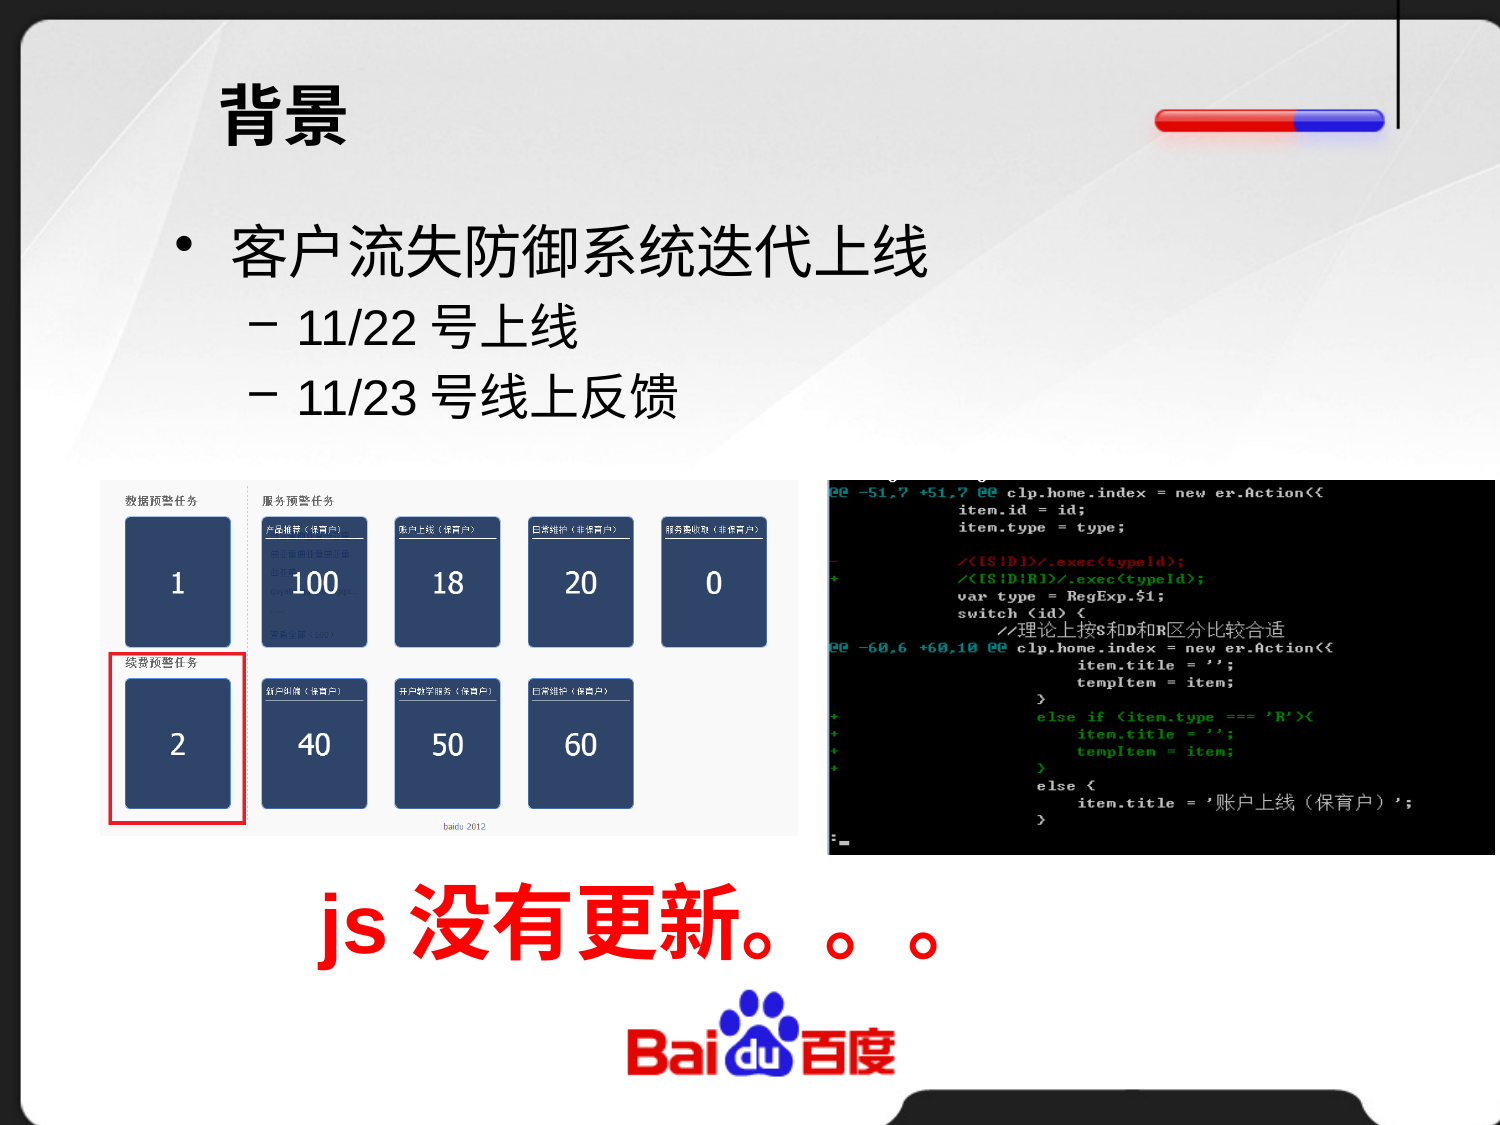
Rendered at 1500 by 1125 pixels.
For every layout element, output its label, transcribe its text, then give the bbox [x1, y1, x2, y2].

title 背景 [171, 54, 1282, 173]
list 客户流失防御系统迭代上线 11/22号上线 11/23号线上反馈 [159, 208, 1353, 957]
picture [0, 0, 1500, 1125]
text_box js没有更新。。。 [206, 862, 1105, 978]
